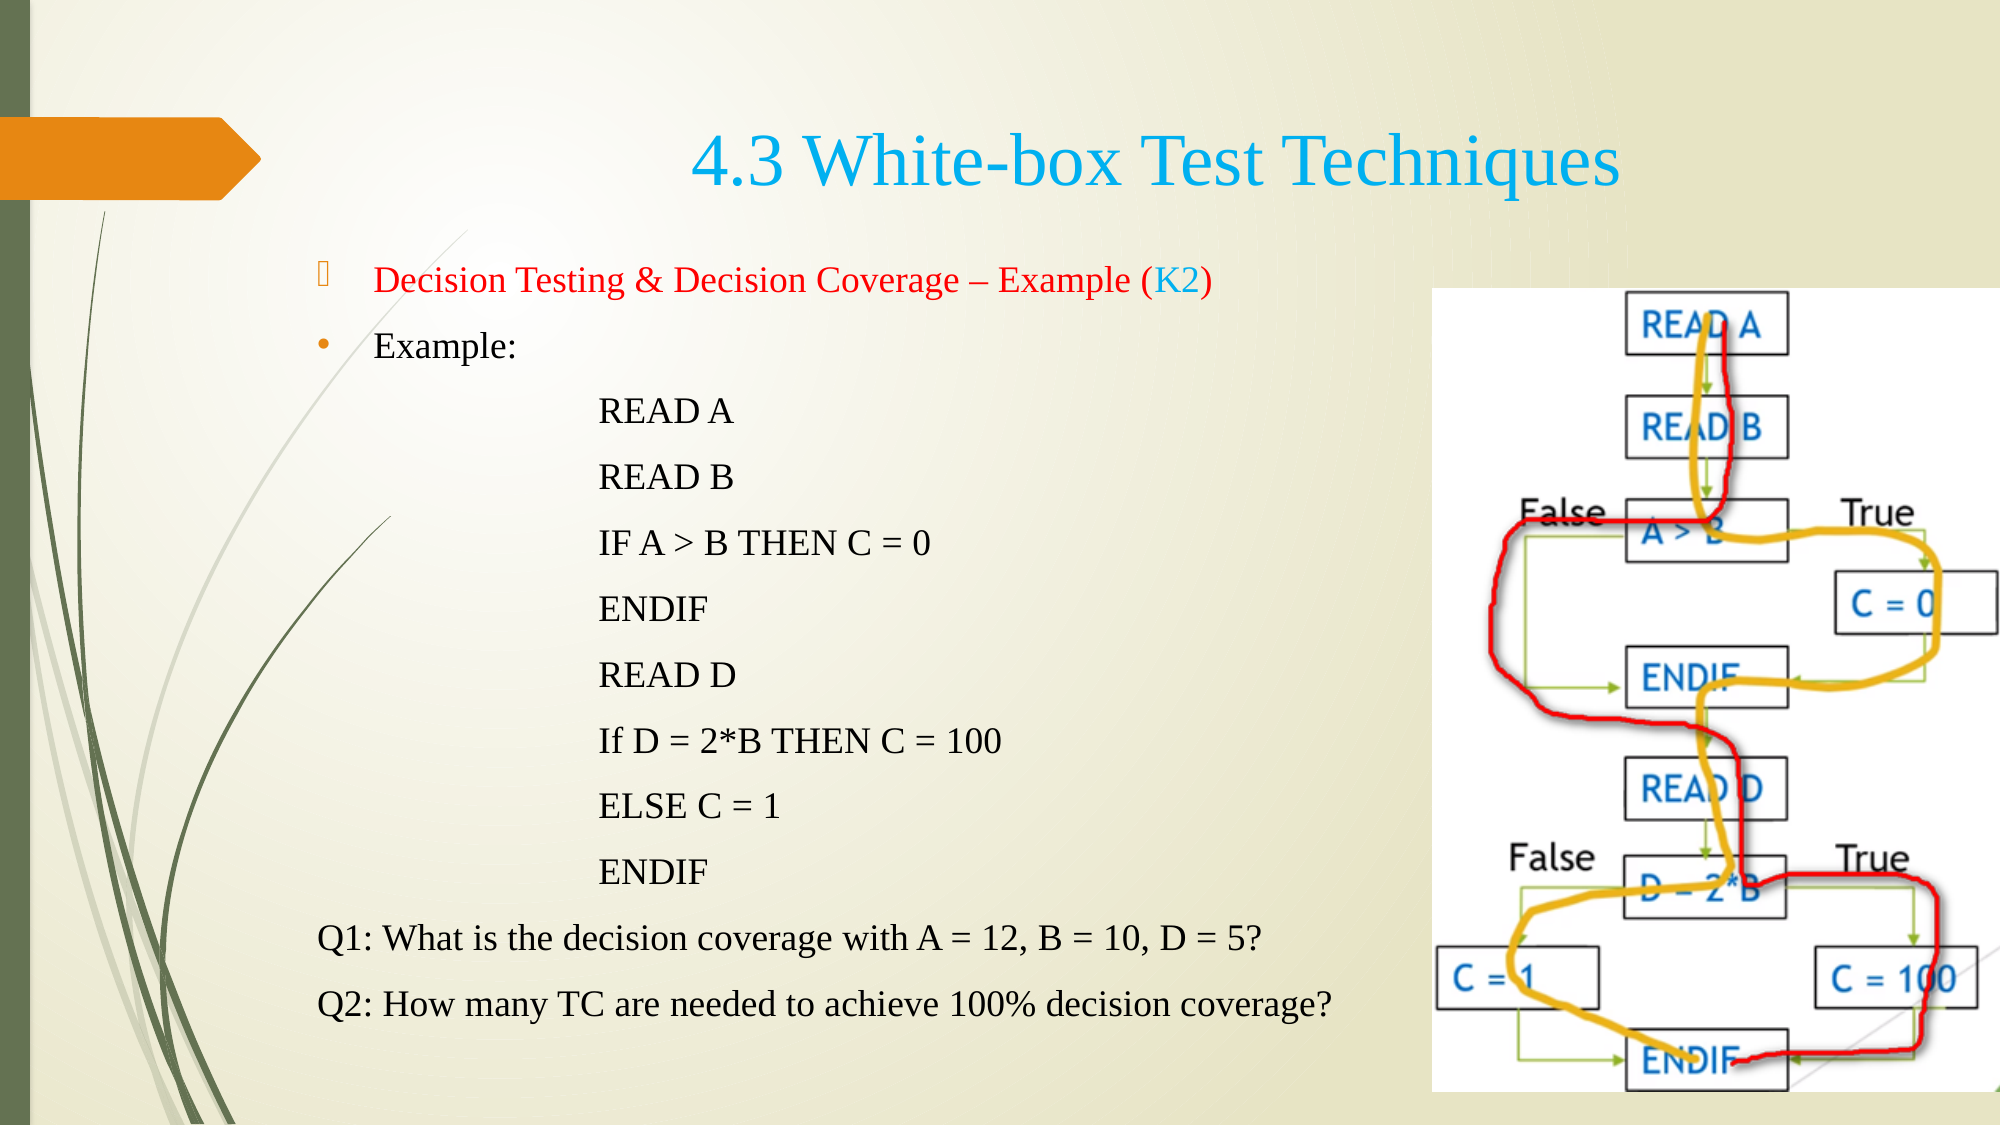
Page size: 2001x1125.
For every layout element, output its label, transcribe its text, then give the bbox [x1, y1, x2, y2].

picture [1432, 287, 2000, 1092]
list Decision Testing & Decision Coverage – Example (K2) Example: READ A READ B IF A > B THEN C = 0 ENDIF READ D If D = 2*B THEN C = 100 ELSE C = 1 ENDIF Q1: What is the decision coverage with A = 12, B = 10, D = 5? Q2: How many TC are needed to achieve 100% decision coverage? [302, 247, 1841, 1125]
title 4.3 White-box Test Techniques [425, 102, 1888, 246]
